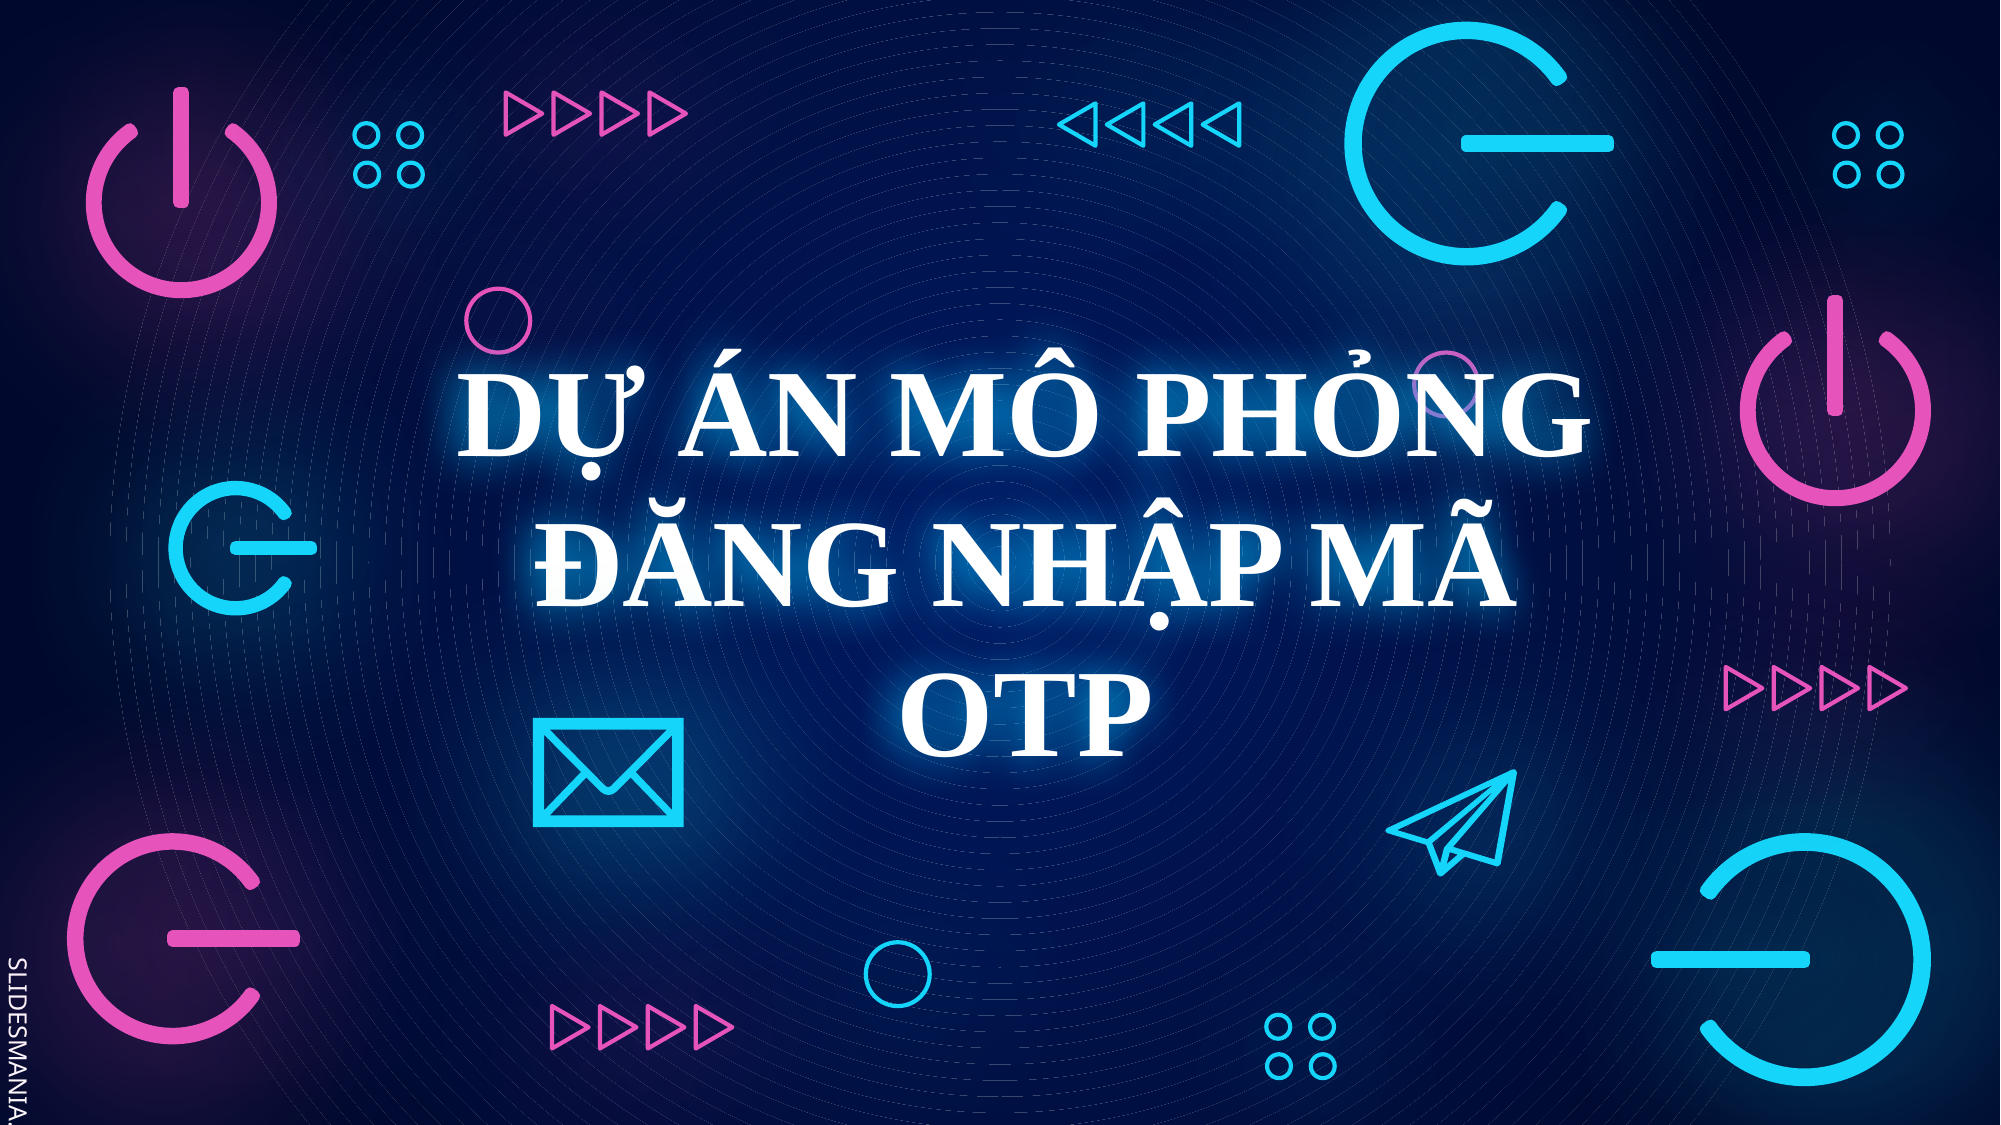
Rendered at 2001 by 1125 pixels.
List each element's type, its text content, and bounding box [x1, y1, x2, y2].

picture [389, 341, 394, 747]
picture [1416, 773, 1500, 777]
picture [1518, 773, 1617, 777]
picture [685, 773, 772, 778]
text_box [532, 717, 684, 828]
picture [545, 773, 577, 780]
picture [638, 773, 672, 782]
title DỰ ÁN MÔ PHỎNG ĐĂNG NHẬP MÃ OTP [394, 311, 1656, 773]
picture [472, 773, 532, 778]
picture [594, 773, 621, 782]
text_box [1385, 769, 1518, 877]
